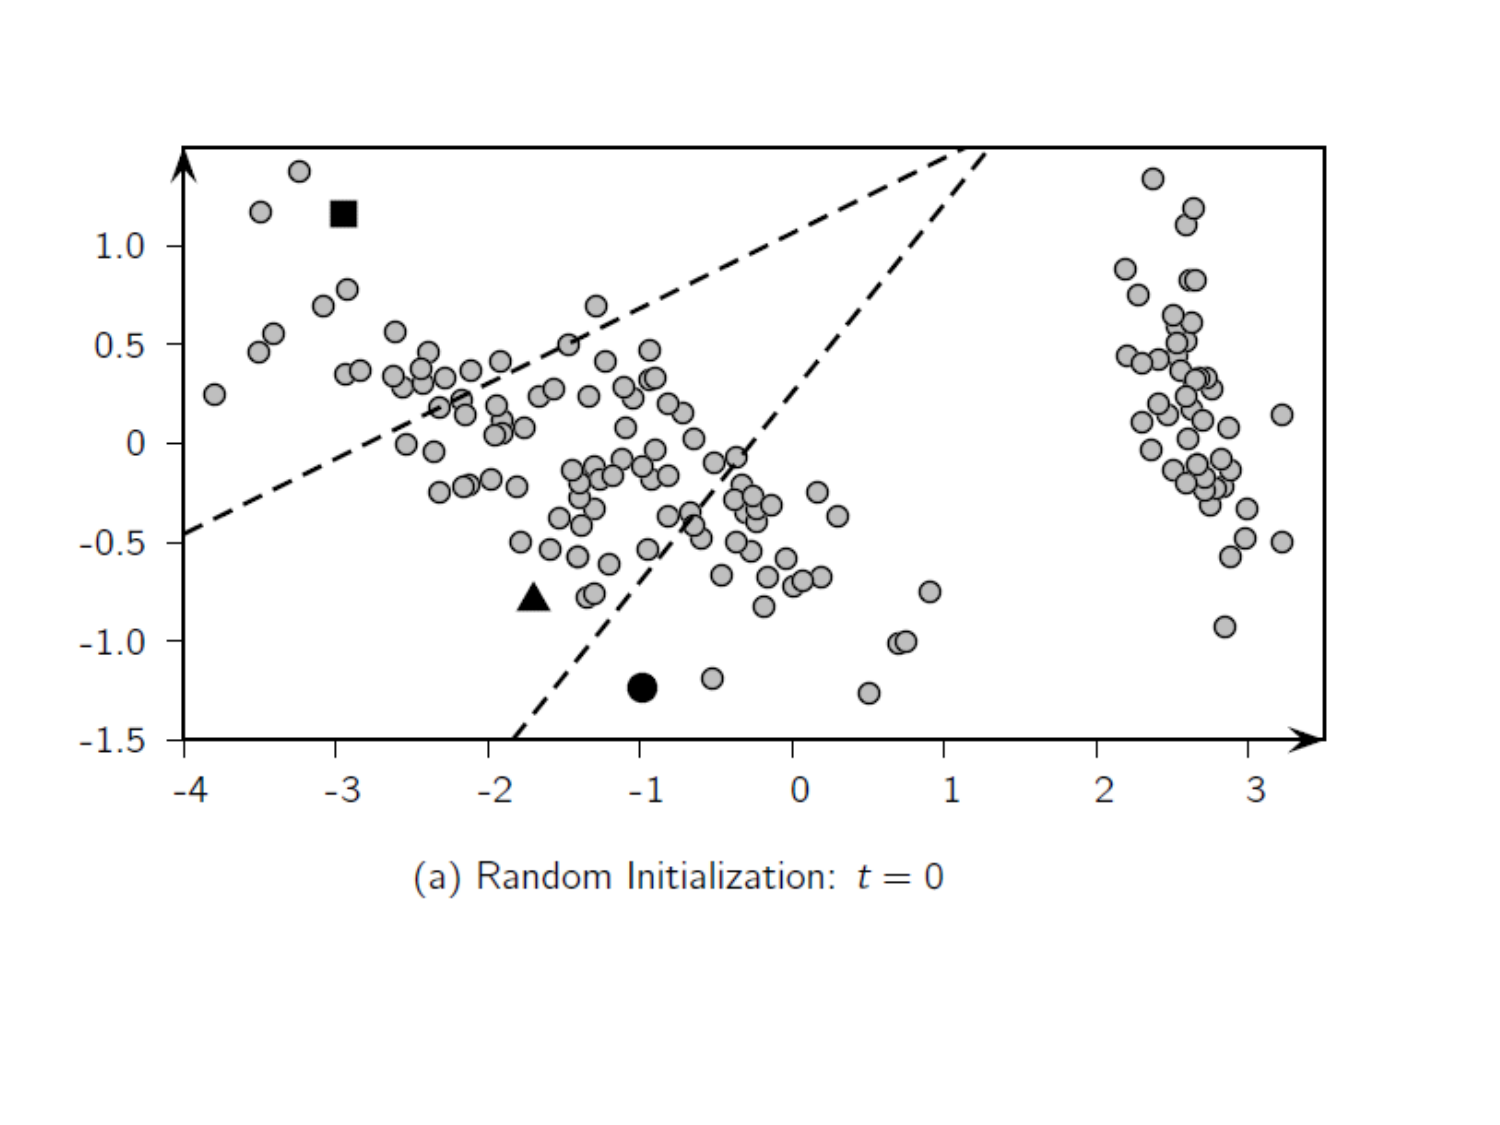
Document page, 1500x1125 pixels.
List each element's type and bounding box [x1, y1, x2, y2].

picture [62, 124, 1393, 913]
